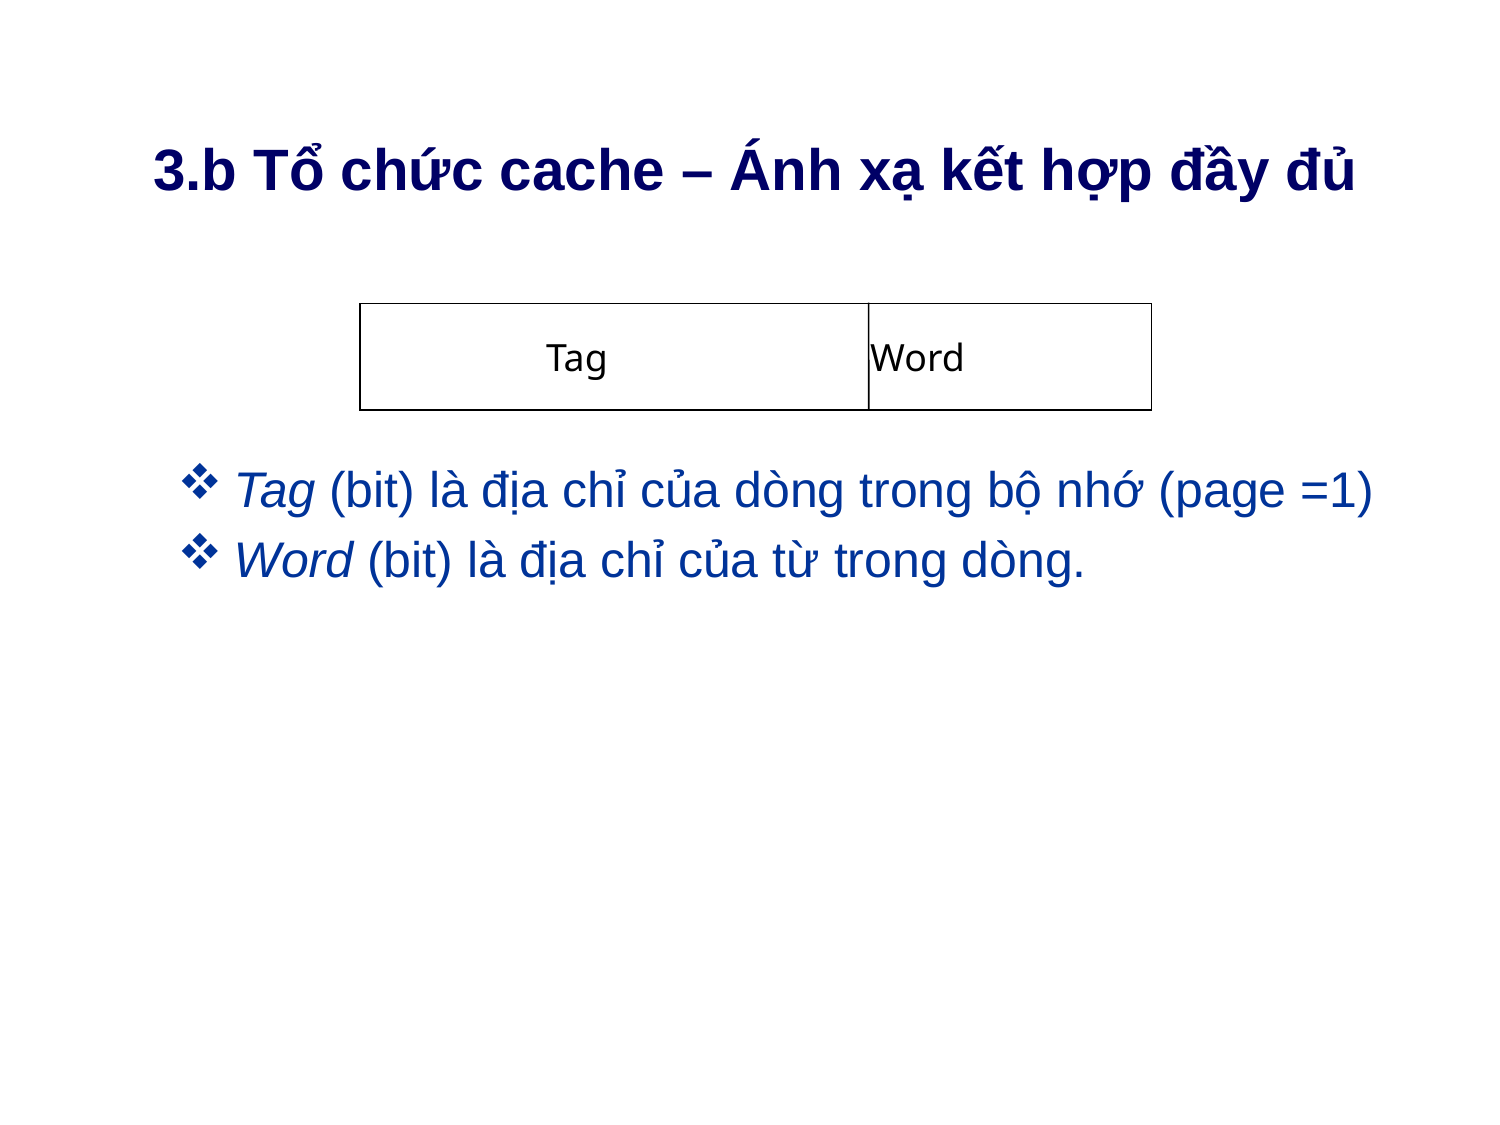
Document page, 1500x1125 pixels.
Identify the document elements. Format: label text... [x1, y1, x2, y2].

title 3.b Tổ chức cache – Ánh xạ kết hợp đầy đủ [37, 125, 1474, 211]
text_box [359, 302, 1152, 411]
list Tag (bit) là địa chỉ của dòng trong bộ nhớ (page =1) Word (bit) là địa chỉ của từ trong dòng. [162, 450, 1474, 1005]
